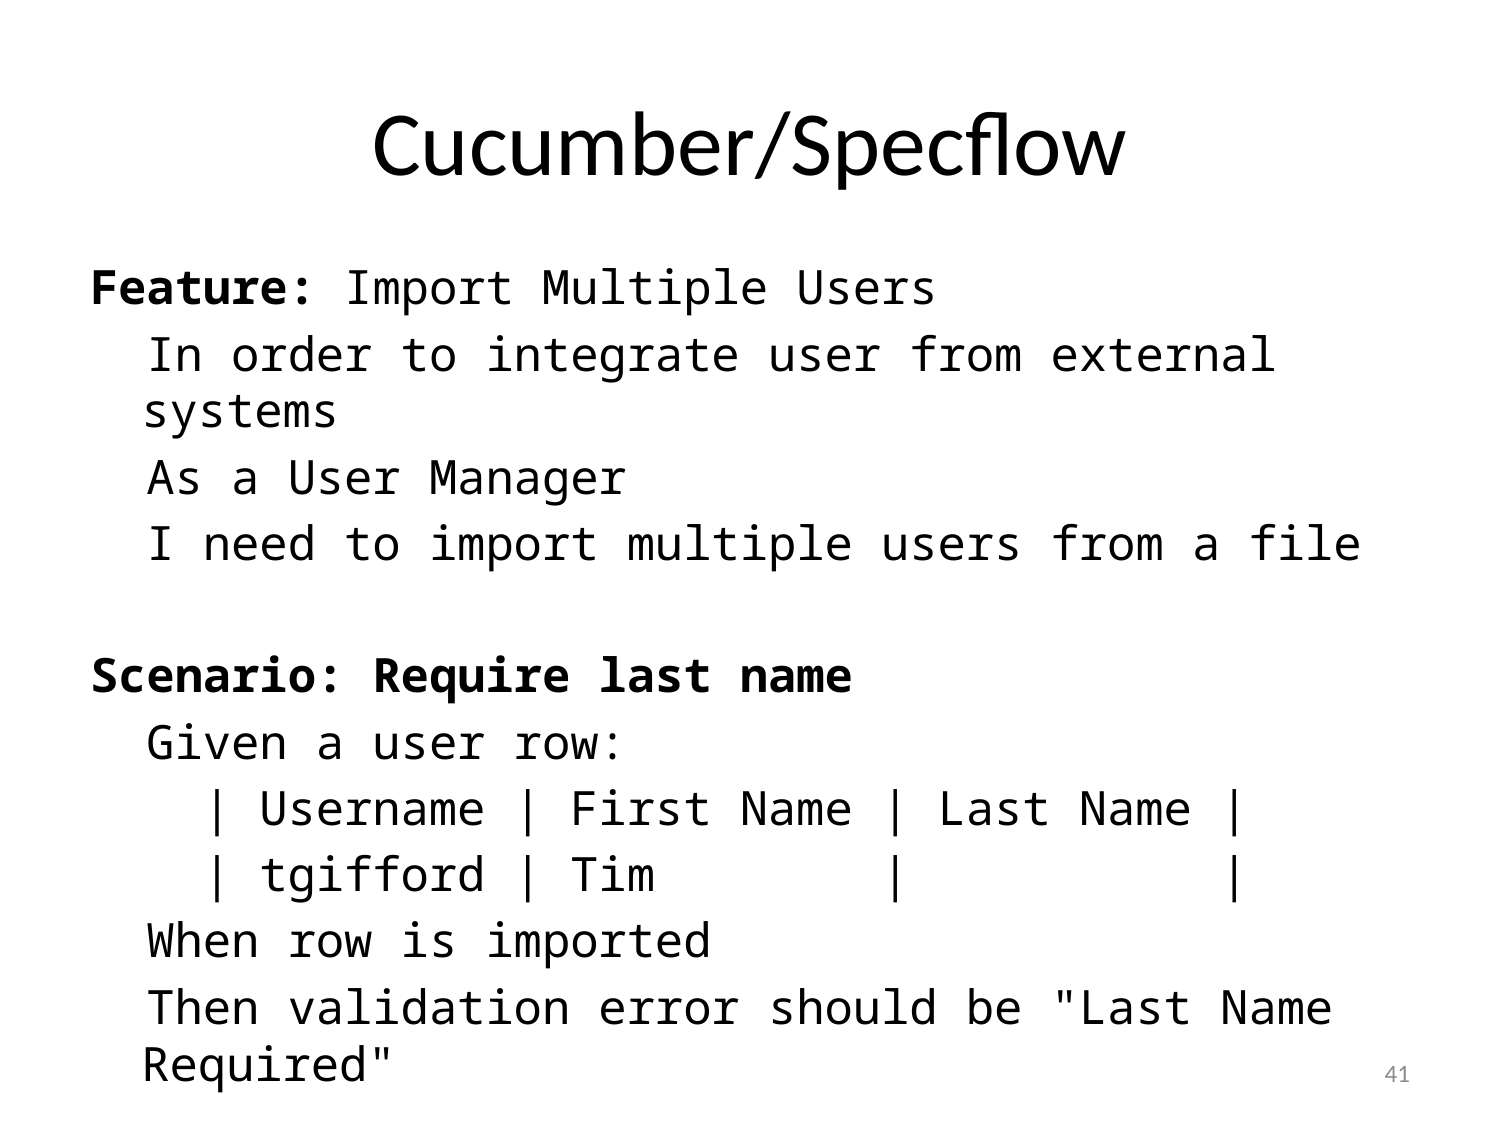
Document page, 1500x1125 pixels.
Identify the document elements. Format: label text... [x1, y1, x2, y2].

slide_number 41 [1074, 1042, 1425, 1103]
title Cucumber/Specflow [75, 45, 1425, 233]
list Feature: Import Multiple Users In order to integrate user from external systems As a User Manager I need to import multiple users from a file Scenario: Require last name Given a user row: | Username | First Name | Last Name | | tgifford | Tim | | When row is imported Then validation error should be "Last Name Required" [75, 249, 1425, 1100]
